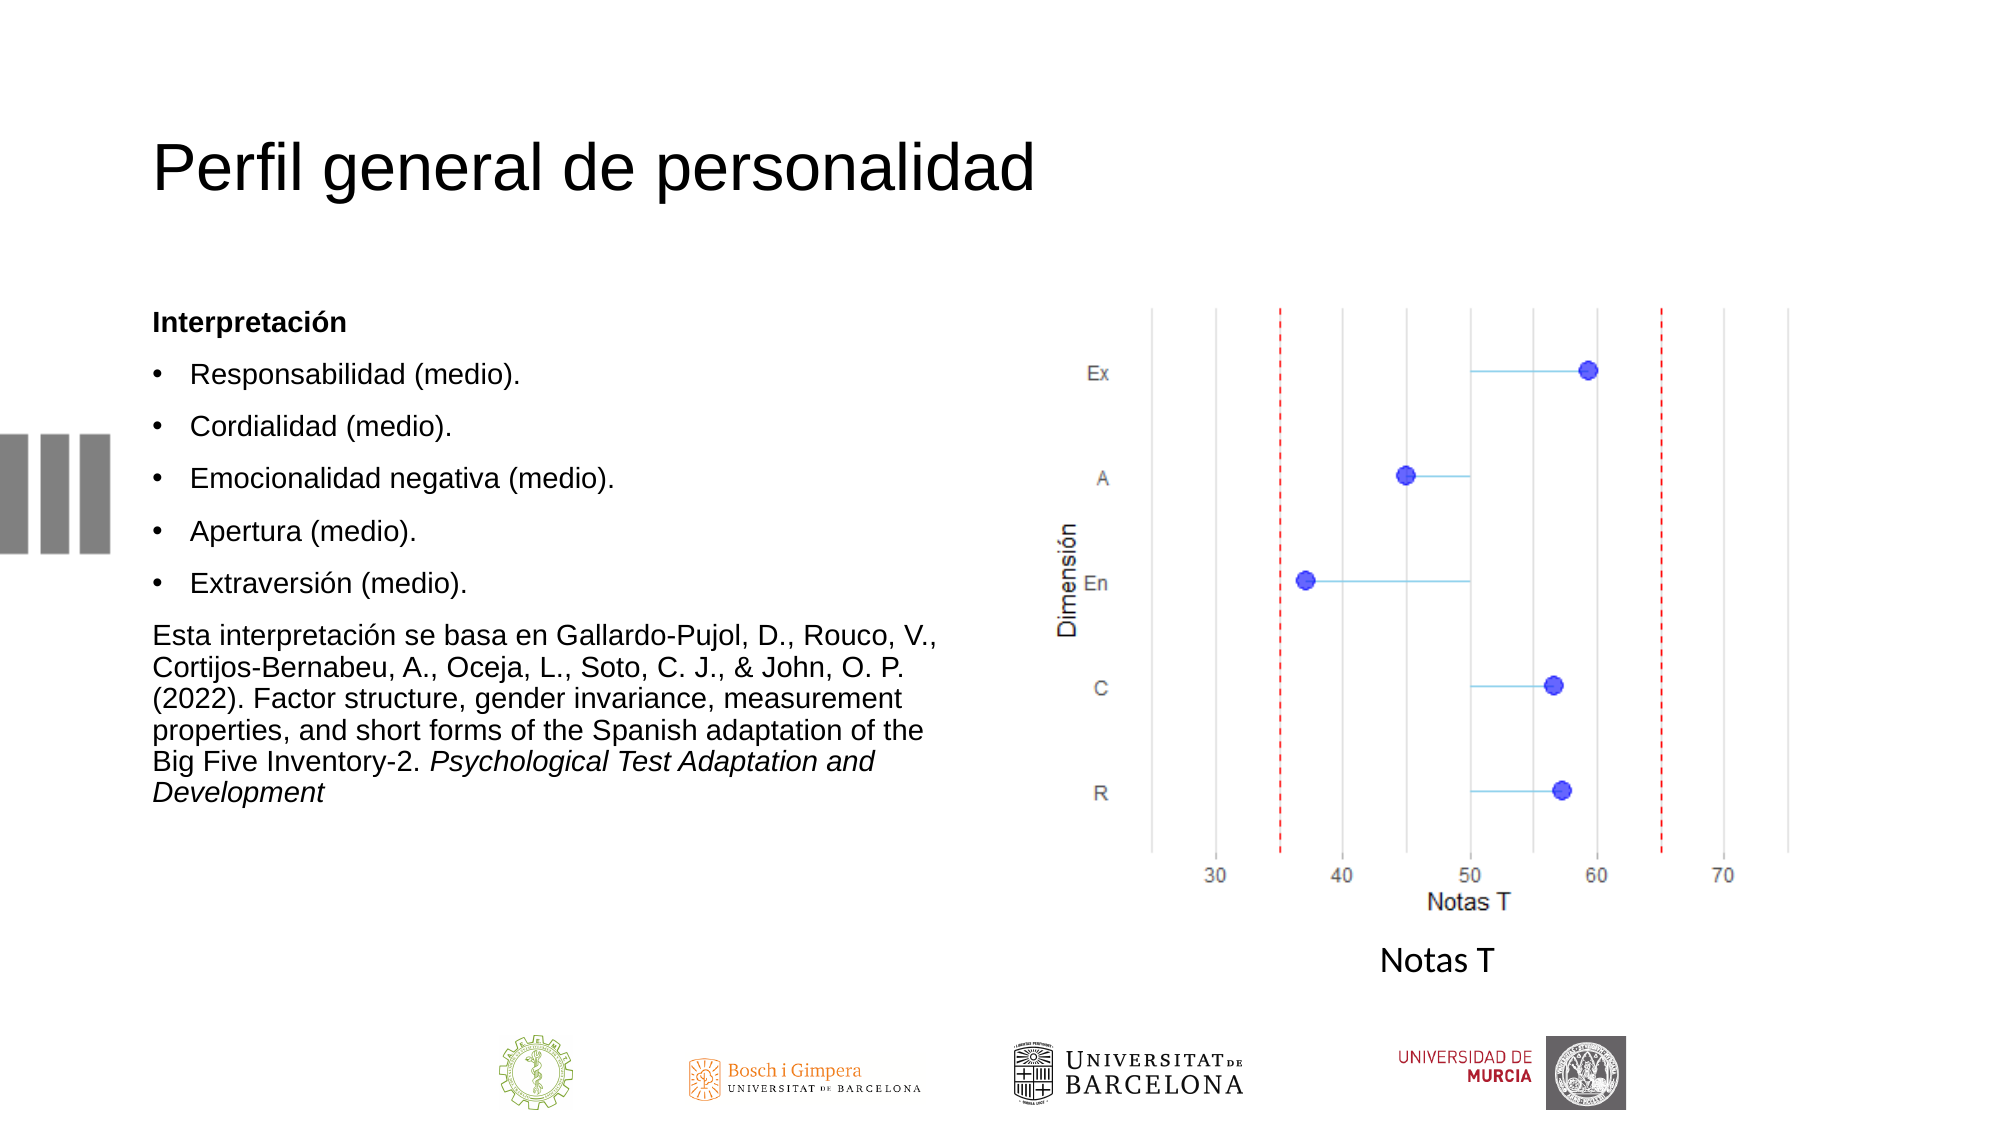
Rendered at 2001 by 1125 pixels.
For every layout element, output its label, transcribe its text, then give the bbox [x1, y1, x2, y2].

title Perfil general de personalidad [137, 59, 1863, 278]
picture [1043, 297, 1832, 928]
picture [0, 420, 123, 563]
list Interpretación Responsabilidad (medio). Cordialidad (medio). Emocionalidad negativa (medio). Apertura (medio). Extraversión (medio). Esta interpretación se basa en Gallardo-Pujol, D., Rouco, V., Cortijos-Bernabeu, A., Oceja, L., Soto, C. J., & John, O. P. (2022). Factor structure, gender invariance, measurement properties, and short forms of the Spanish adaptation of the Big Five Inventory-2. Psychological Test Adaptation and Development [137, 299, 988, 1014]
picture [1014, 1042, 1243, 1105]
picture [1331, 1036, 1627, 1110]
picture [684, 1031, 926, 1125]
picture [499, 1035, 573, 1110]
text_box Notas T [1012, 927, 1863, 1011]
